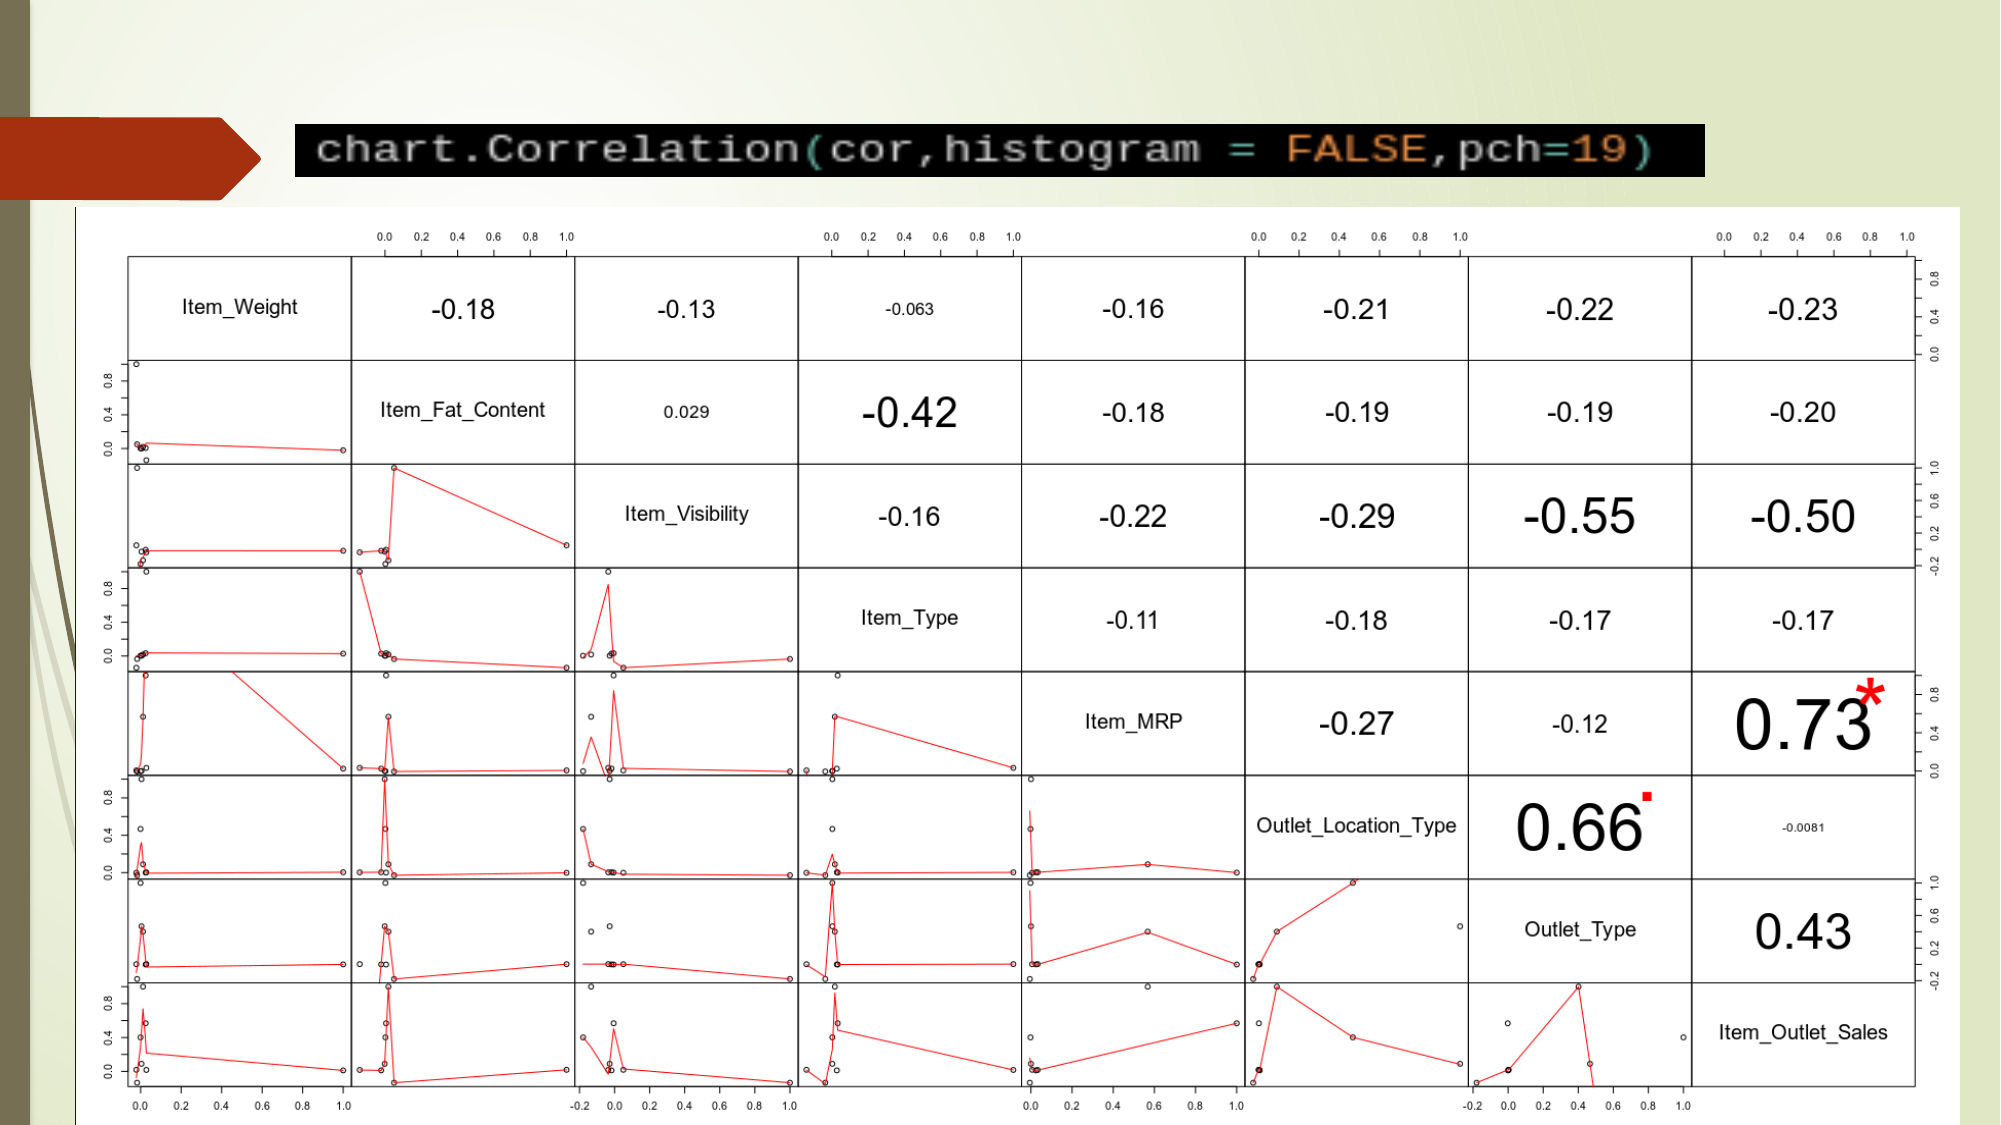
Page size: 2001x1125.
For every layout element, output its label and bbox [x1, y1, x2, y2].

picture [295, 124, 1705, 177]
picture [74, 207, 1960, 1125]
